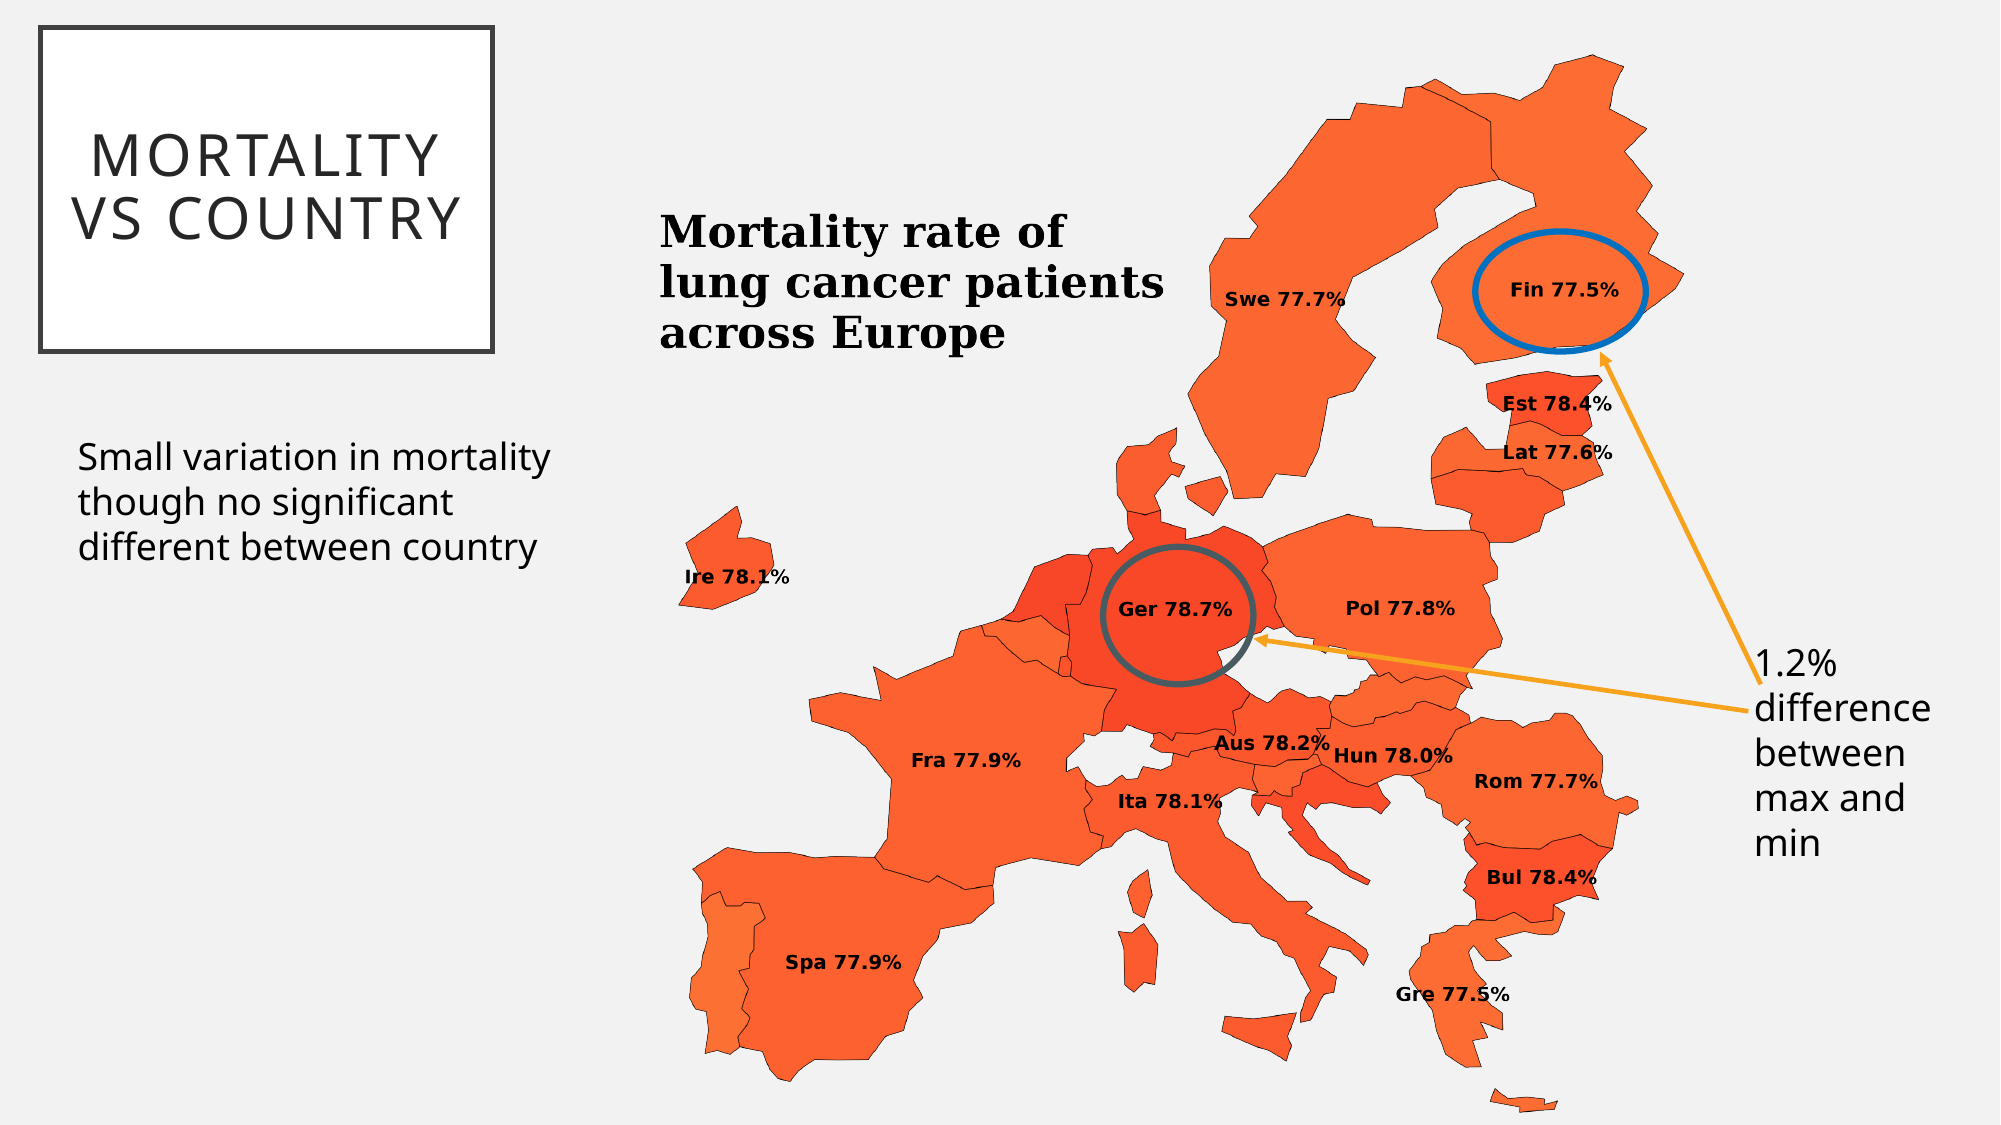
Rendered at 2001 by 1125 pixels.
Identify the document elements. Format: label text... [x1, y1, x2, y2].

text_box 1.2% difference between max and min [1792, 631, 1965, 872]
title Mortality vs country [38, 25, 495, 354]
text_box Small variation in mortality though no significant different between country [62, 425, 533, 666]
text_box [1253, 638, 1749, 712]
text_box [1599, 351, 1761, 685]
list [533, 0, 1792, 1125]
